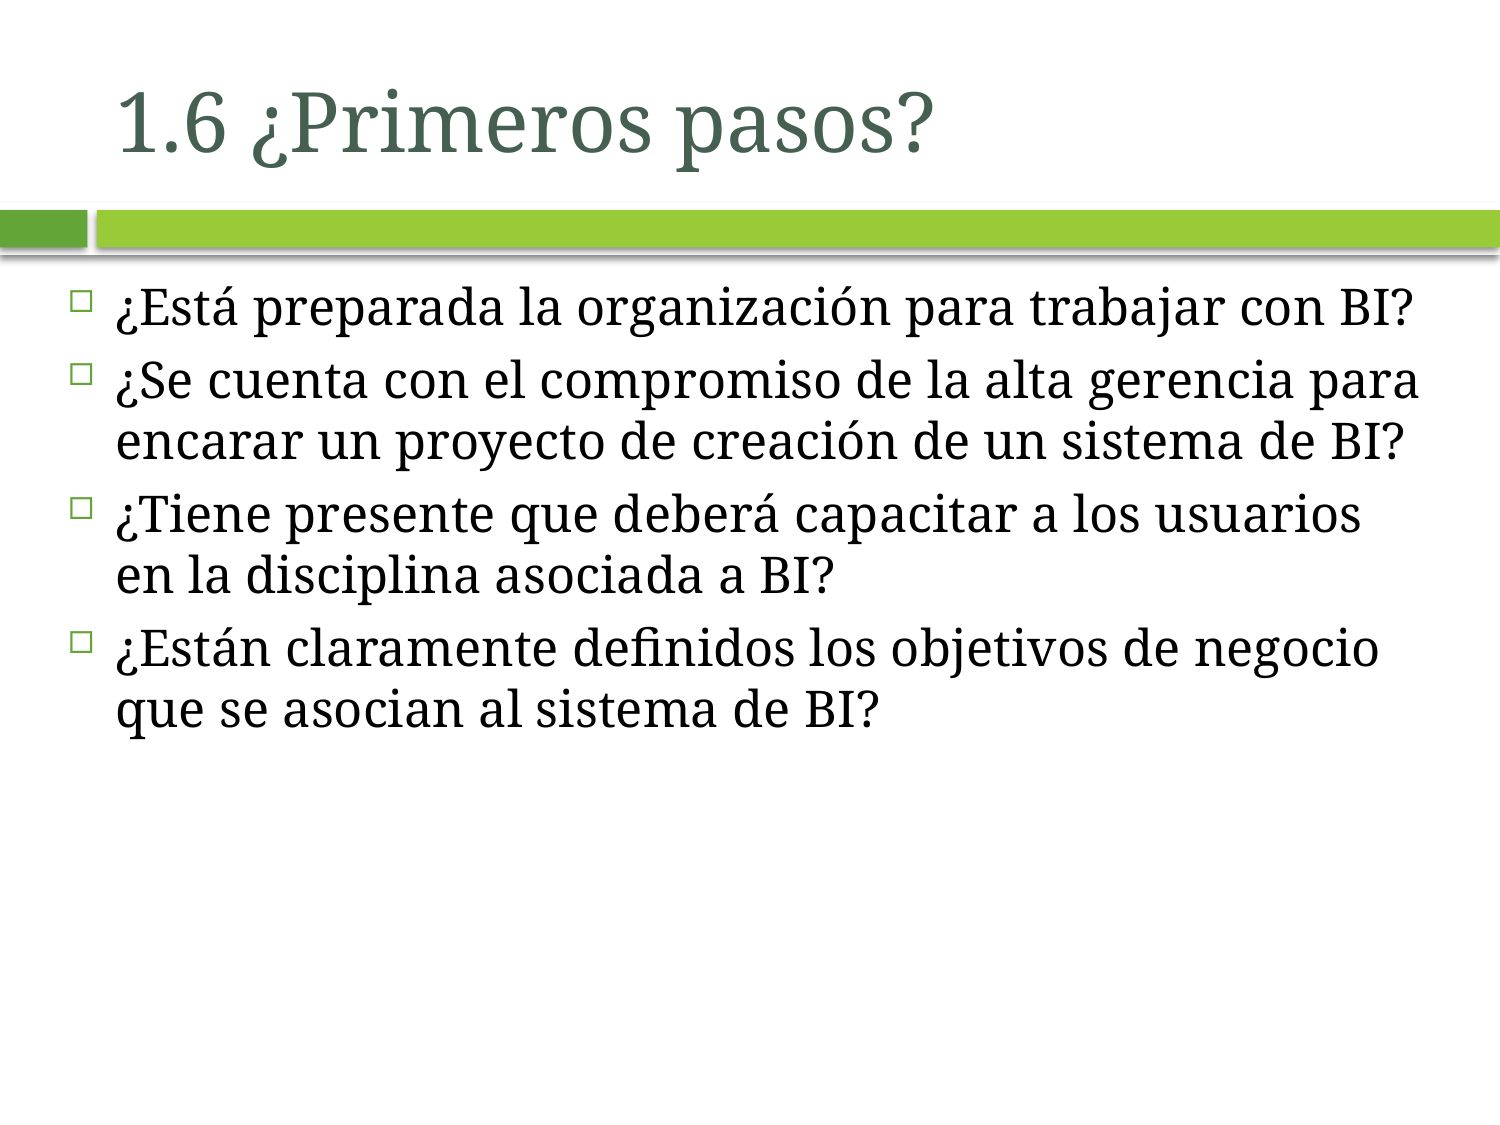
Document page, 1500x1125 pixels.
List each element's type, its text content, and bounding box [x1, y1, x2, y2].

title 1.6 ¿Primeros pasos? [100, 37, 1438, 200]
list ¿Está preparada la organización para trabajar con BI? ¿Se cuenta con el compromiso de la alta gerencia para encarar un proyecto de creación de un sistema de BI? ¿Tiene presente que deberá capacitar a los usuarios en la disciplina asociada a BI? ¿Están claramente definidos los objetivos de negocio que se asocian al sistema de BI? [53, 267, 1450, 858]
